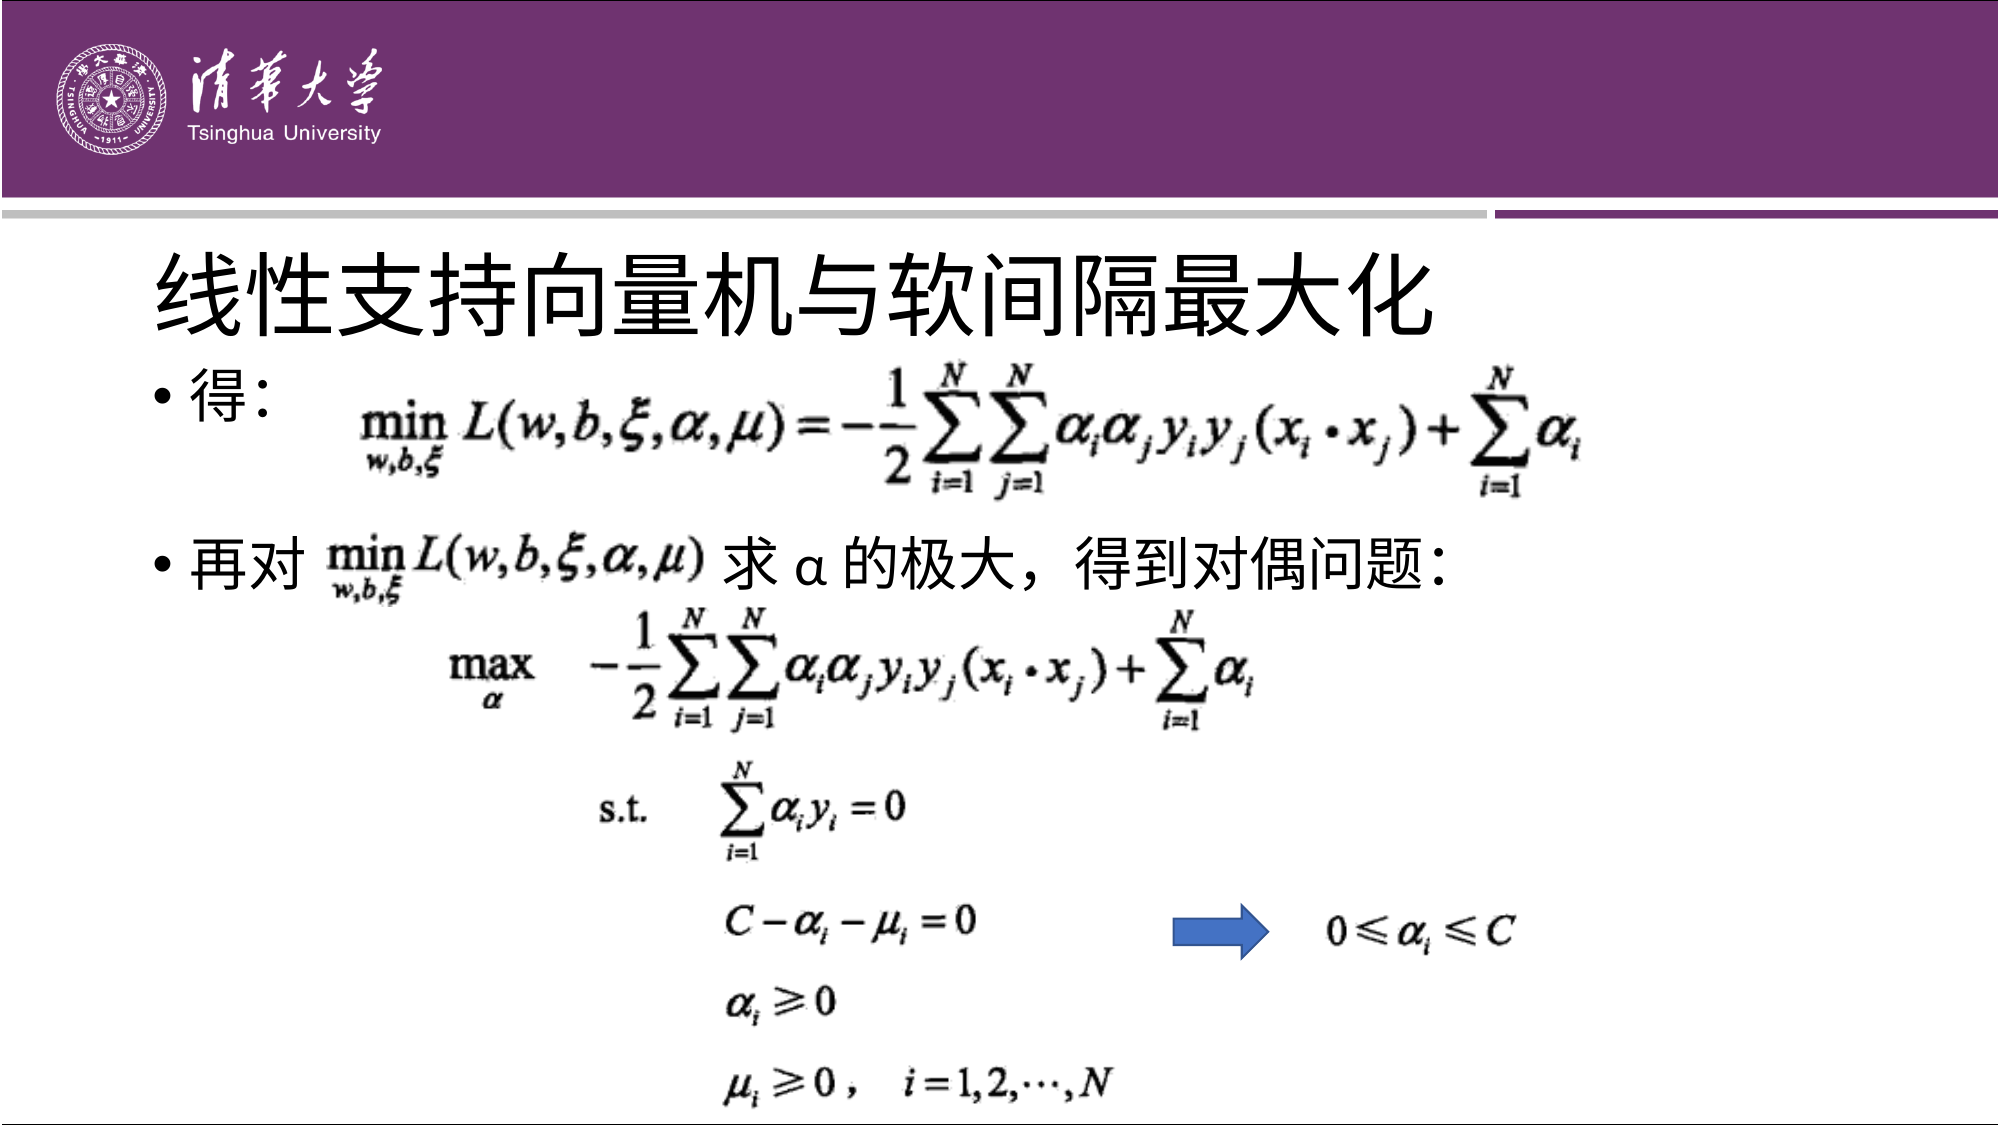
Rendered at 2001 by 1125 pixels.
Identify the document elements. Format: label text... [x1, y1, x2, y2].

text_box 线性支持向量机与软间隔最大化 [137, 190, 1863, 409]
list 得： 再对 求α的极大，得到对偶问题： [137, 409, 1863, 1074]
text_box [1172, 902, 1270, 961]
picture [2, 0, 1998, 1125]
